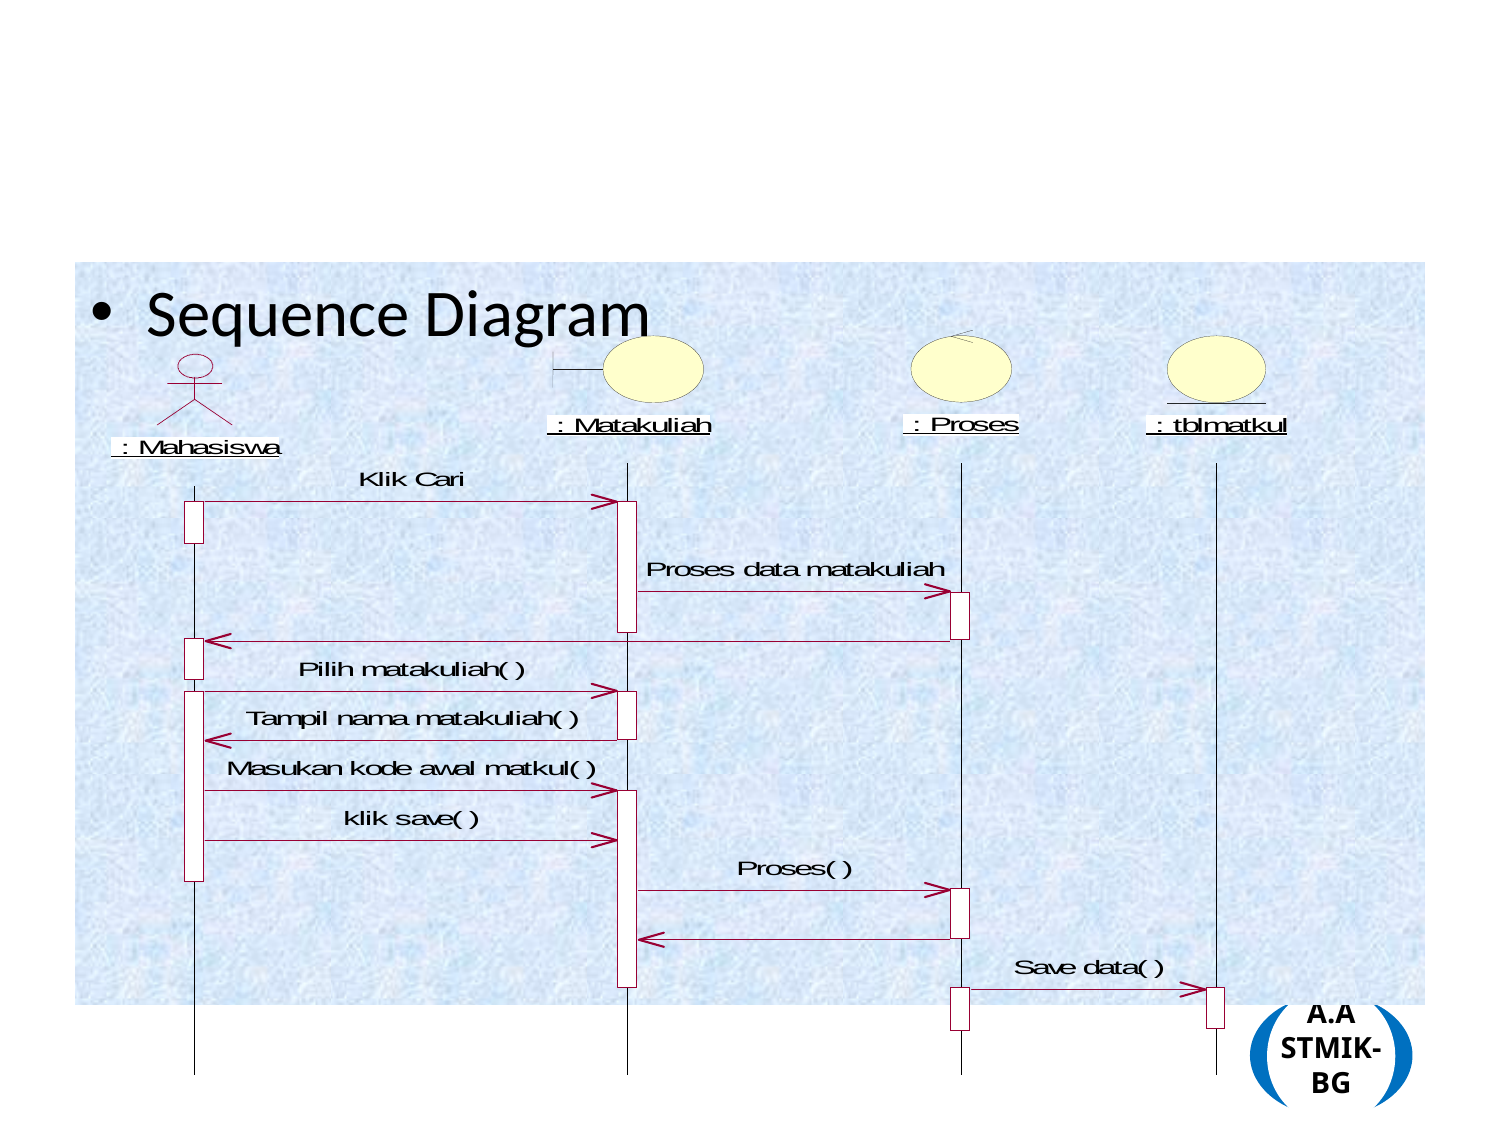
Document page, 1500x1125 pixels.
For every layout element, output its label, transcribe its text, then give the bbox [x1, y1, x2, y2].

picture [17, 290, 1431, 1125]
list Sequence Diagram [75, 262, 1425, 289]
